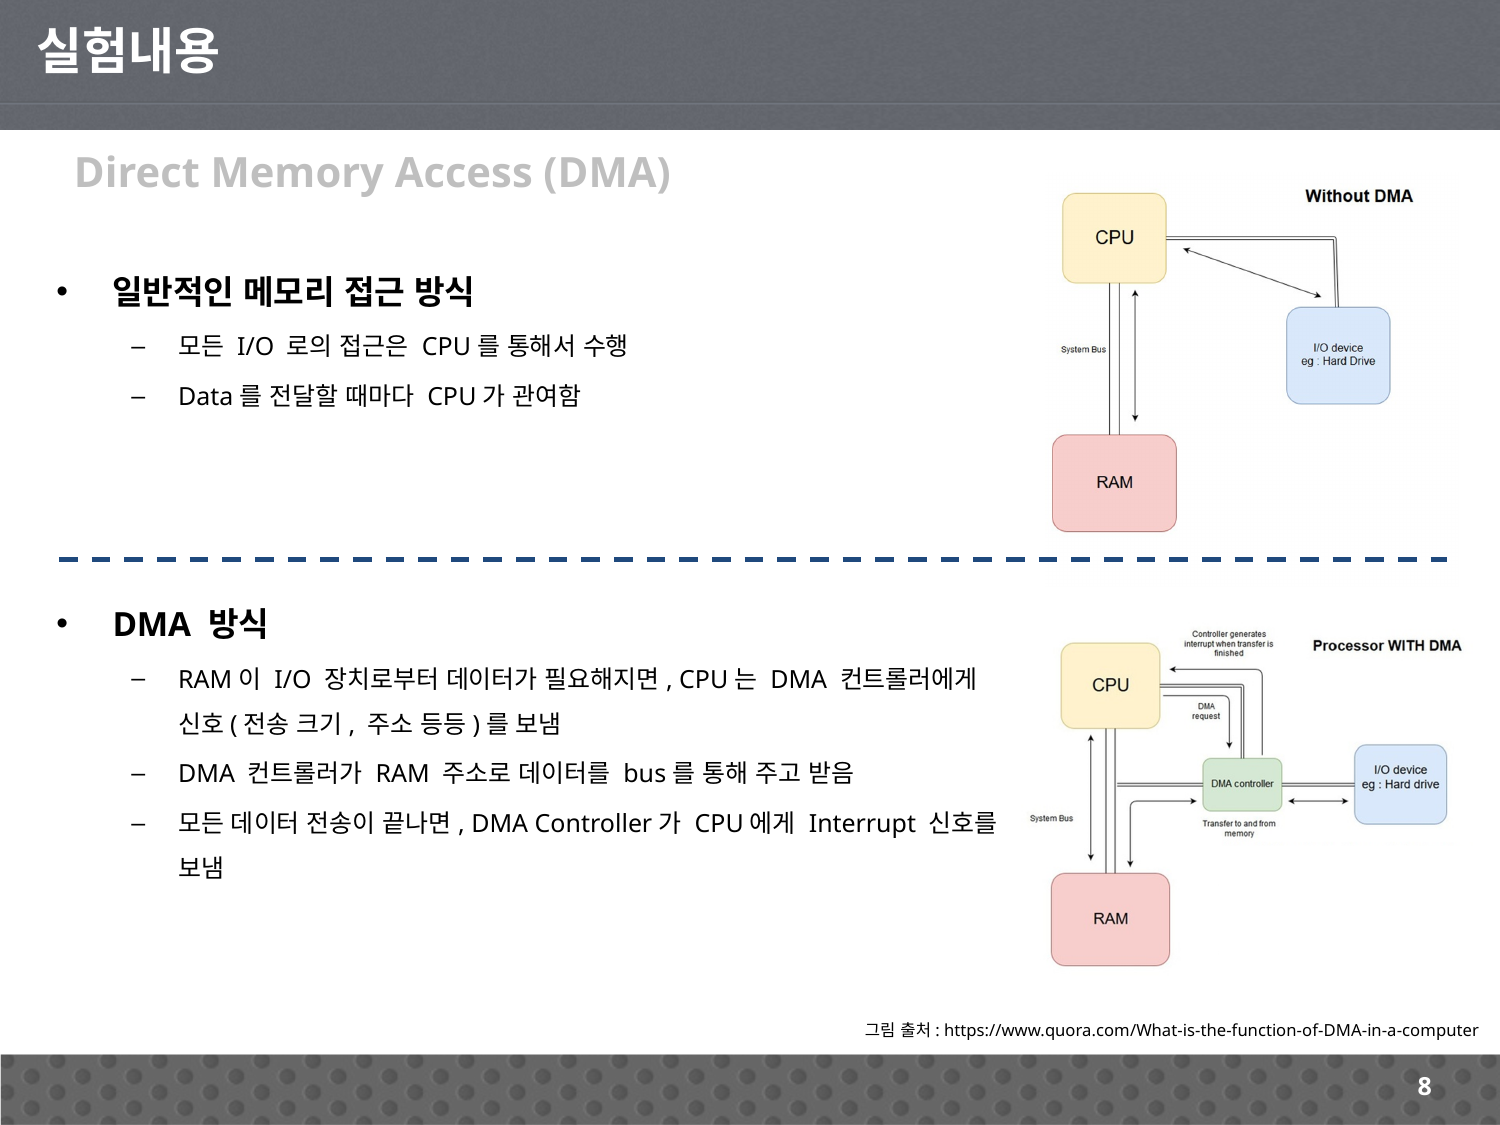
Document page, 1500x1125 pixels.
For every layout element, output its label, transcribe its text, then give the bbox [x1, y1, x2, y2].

picture [1045, 172, 1459, 587]
list Direct Memory Access (DMA) [58, 137, 1040, 209]
picture [1021, 616, 1493, 1012]
list 일반적인 메모리 접근 방식 모든 I/O 로의 접근은 CPU를 통해서 수행 Data를 전달할 때마다 CPU가 관여함 DMA 방식 RAM이 I/O 장치로부터 데이터가 필요해지면, CPU는 DMA 컨트롤러에게 신호(전송 크기, 주소 등등)를 보냄 DMA 컨트롤러가 RAM 주소로 데이터를 bus를 통해 주고 받음 모든 데이터 전송이 끝나면, DMA Controller가 CPU에게 Interrupt 신호를 보냄 [41, 243, 1022, 1012]
list 실험내용 [21, 12, 550, 102]
slide_number 8 [1096, 1057, 1447, 1118]
text_box 그림 출처: https://www.quora.com/What-is-the-function-of-DMA-in-a-computer [849, 1012, 1500, 1047]
